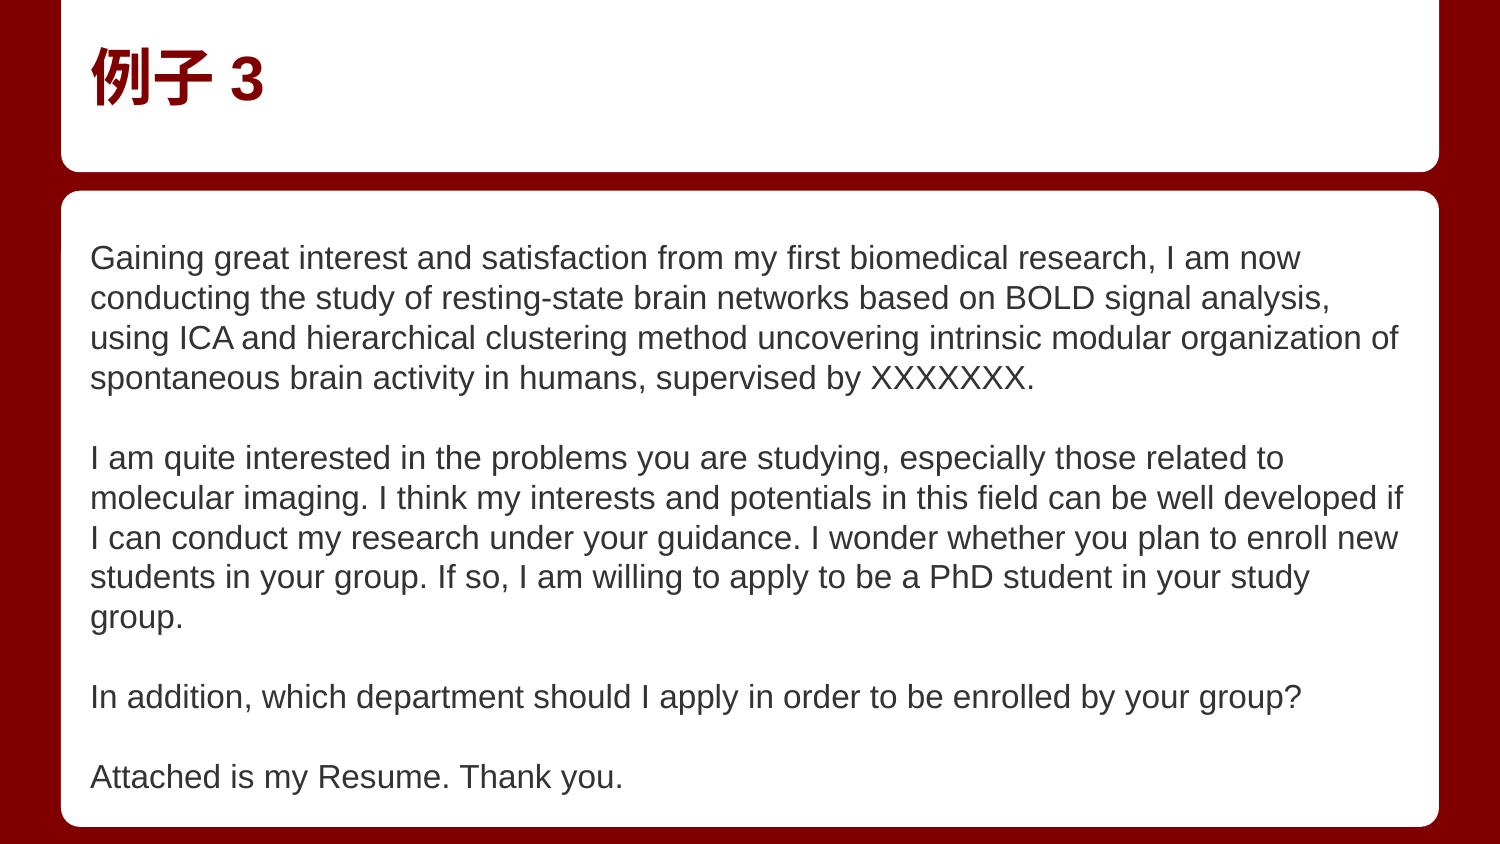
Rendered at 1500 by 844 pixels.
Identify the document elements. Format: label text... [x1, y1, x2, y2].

title 例子3 [75, 22, 1425, 81]
list Gaining great interest and satisfaction from my first biomedical research, I am now conducting the study of resting-state brain networks based on BOLD signal analysis, using ICA and hierarchical clustering method uncovering intrinsic modular organization of spontaneous brain activity in humans, supervised by XXXXXXX. I am quite interested in the problems you are studying, especially those related to molecular imaging. I think my interests and potentials in this field can be well developed if I can conduct my research under your guidance. I wonder whether you plan to enroll new students in your group. If so, I am willing to apply to be a PhD student in your study group. In addition, which department should I apply in order to be enrolled by your group? Attached is my Resume. Thank you. [75, 221, 1425, 808]
